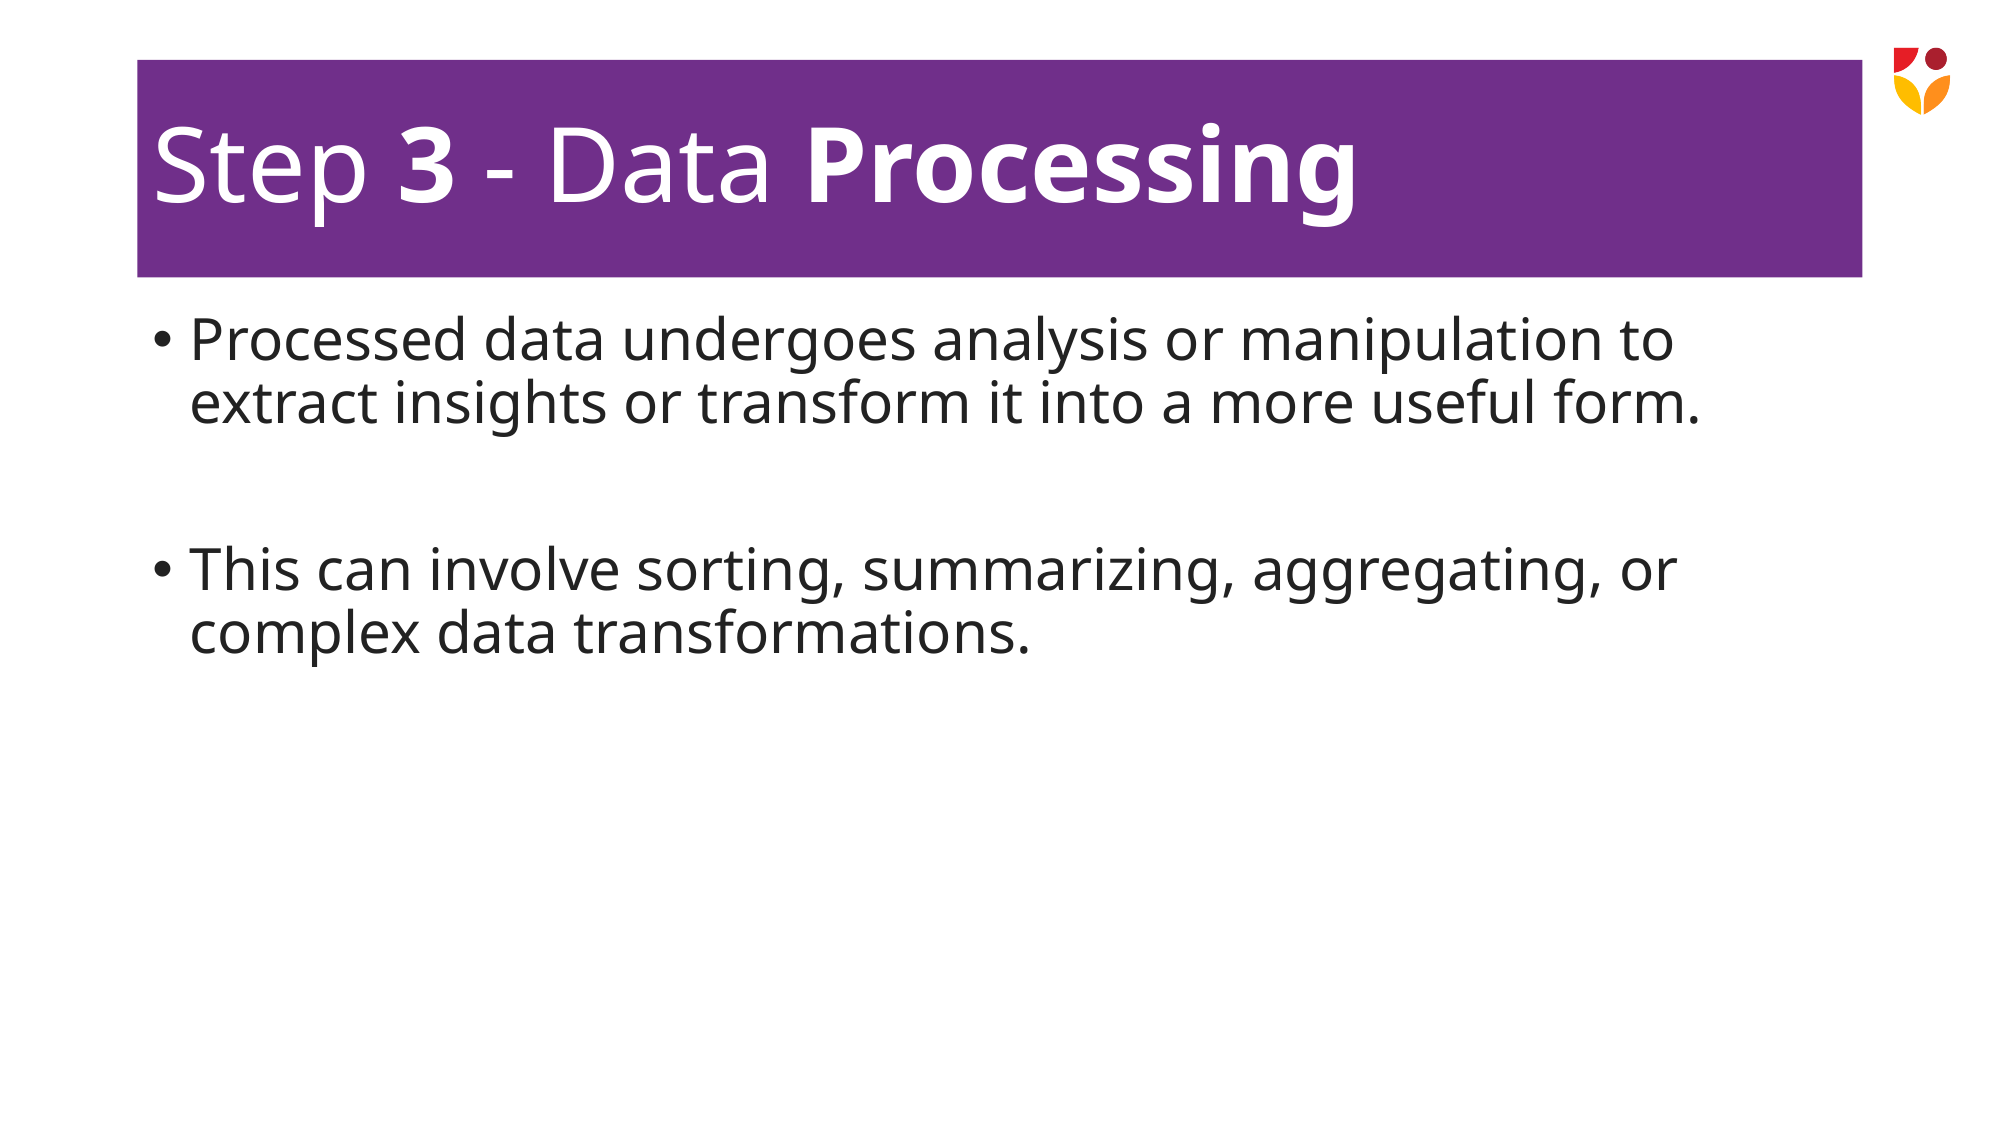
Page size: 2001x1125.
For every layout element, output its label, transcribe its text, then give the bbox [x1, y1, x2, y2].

list Processed data undergoes analysis or manipulation to extract insights or transform it into a more useful form. This can involve sorting, summarizing, aggregating, or complex data transformations. [137, 302, 1863, 1066]
title Step 3 - Data Processing [137, 59, 1863, 278]
picture [1883, 39, 1957, 123]
